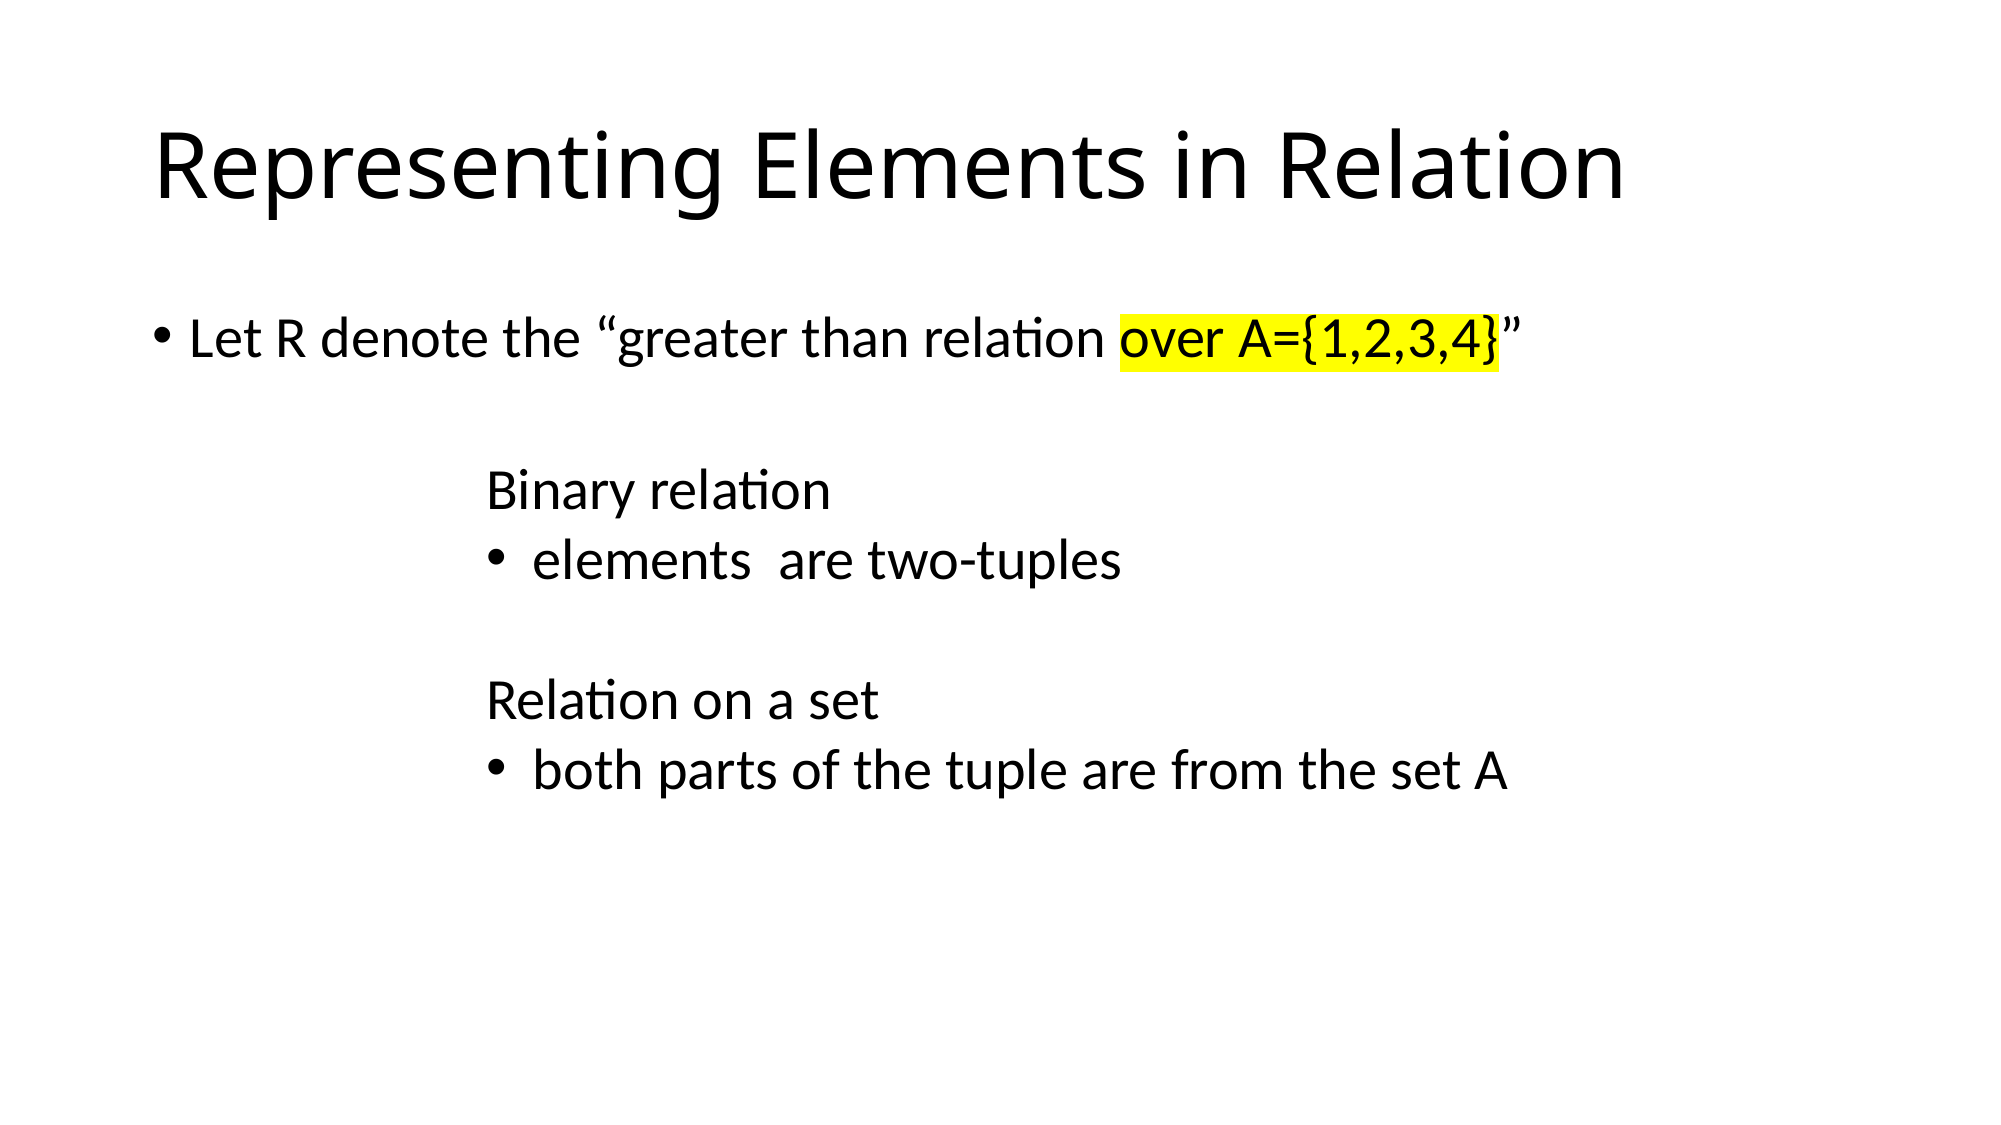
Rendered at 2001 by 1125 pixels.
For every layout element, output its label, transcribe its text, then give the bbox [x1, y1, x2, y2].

list Let R denote the “greater than relation over A={1,2,3,4}” [137, 299, 1863, 1014]
text_box Binary relation elements are two-tuples Relation on a set both parts of the tuple are from the set A [471, 443, 1525, 809]
title Representing Elements in Relation [137, 59, 1863, 278]
